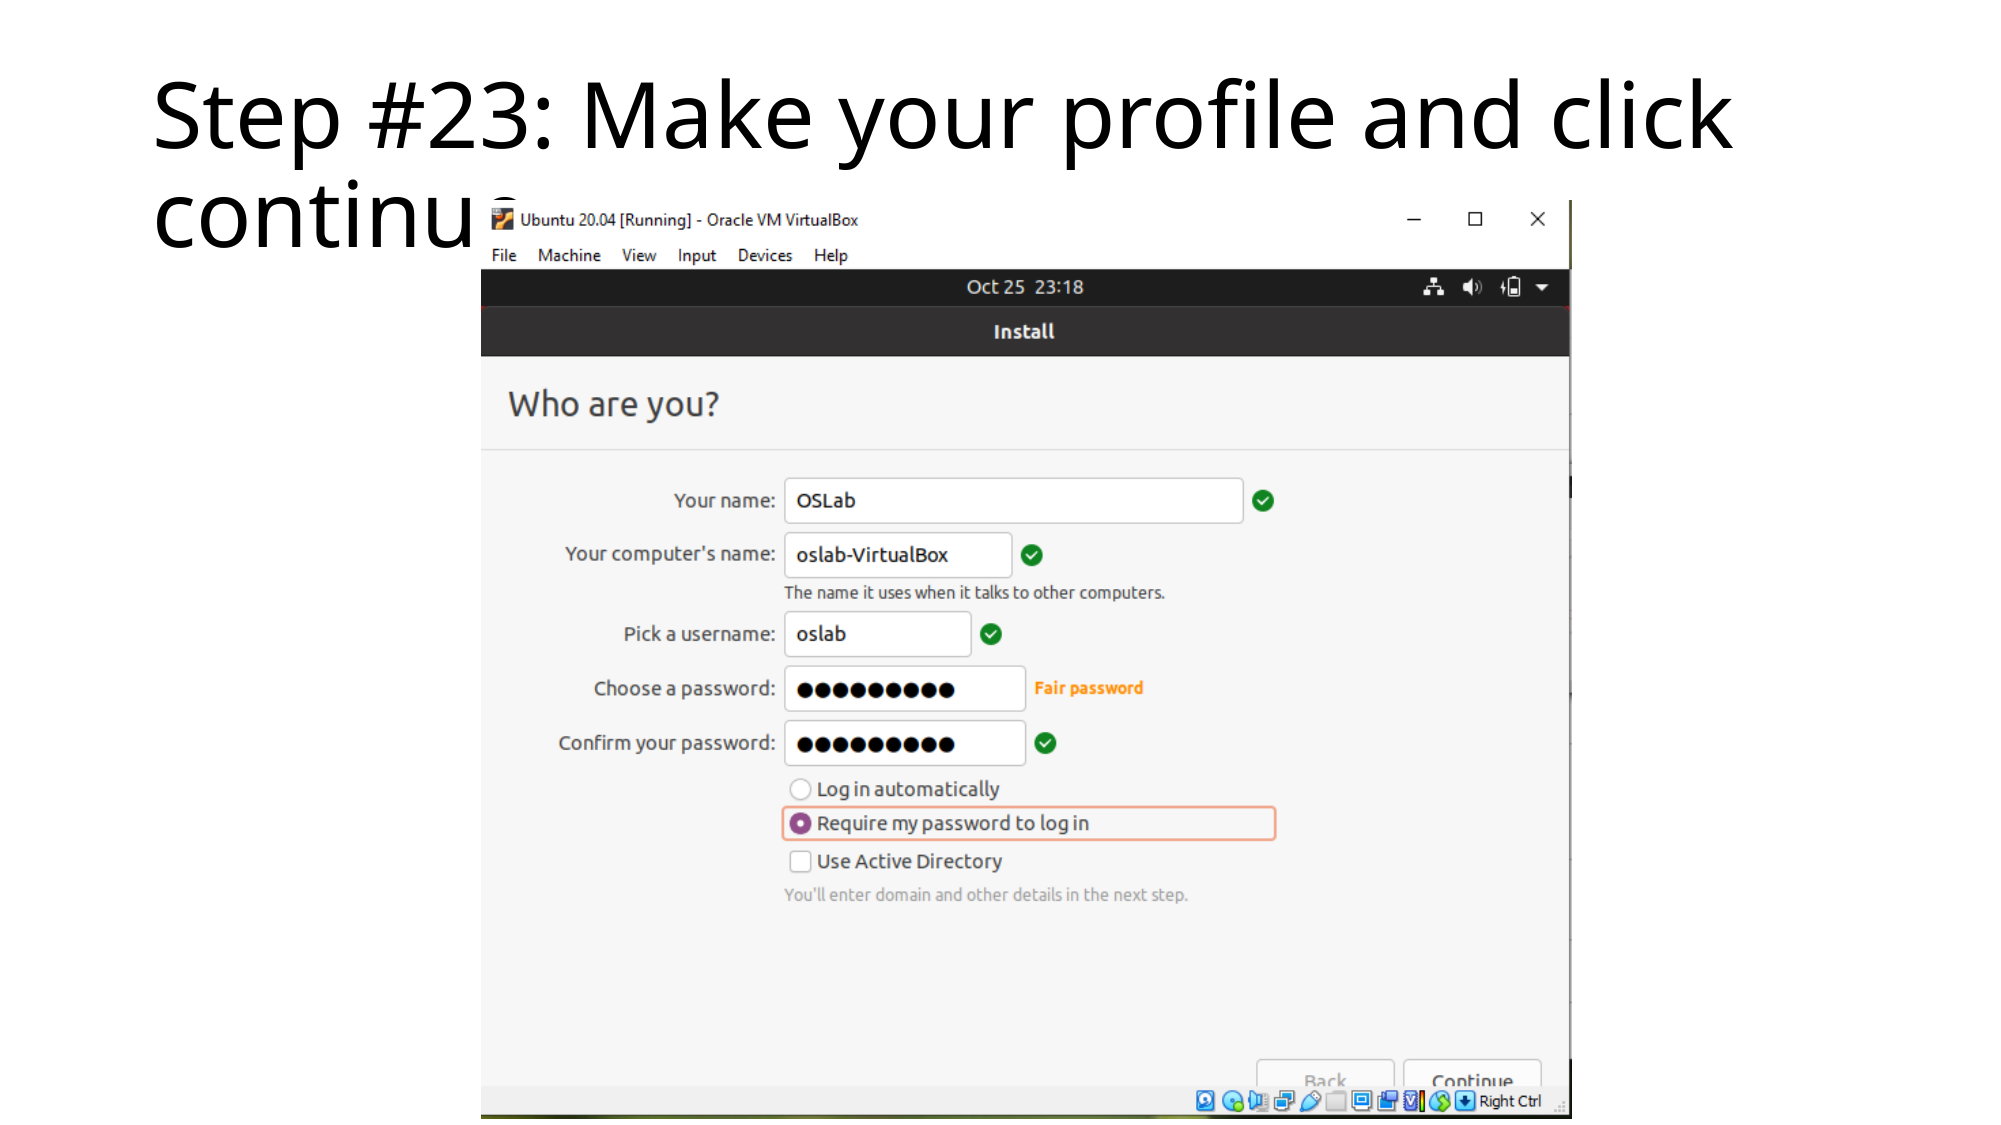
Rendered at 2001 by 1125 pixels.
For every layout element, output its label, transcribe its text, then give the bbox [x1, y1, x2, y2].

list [481, 200, 1572, 1119]
title Step #23: Make your profile and click continue [137, 59, 1863, 278]
